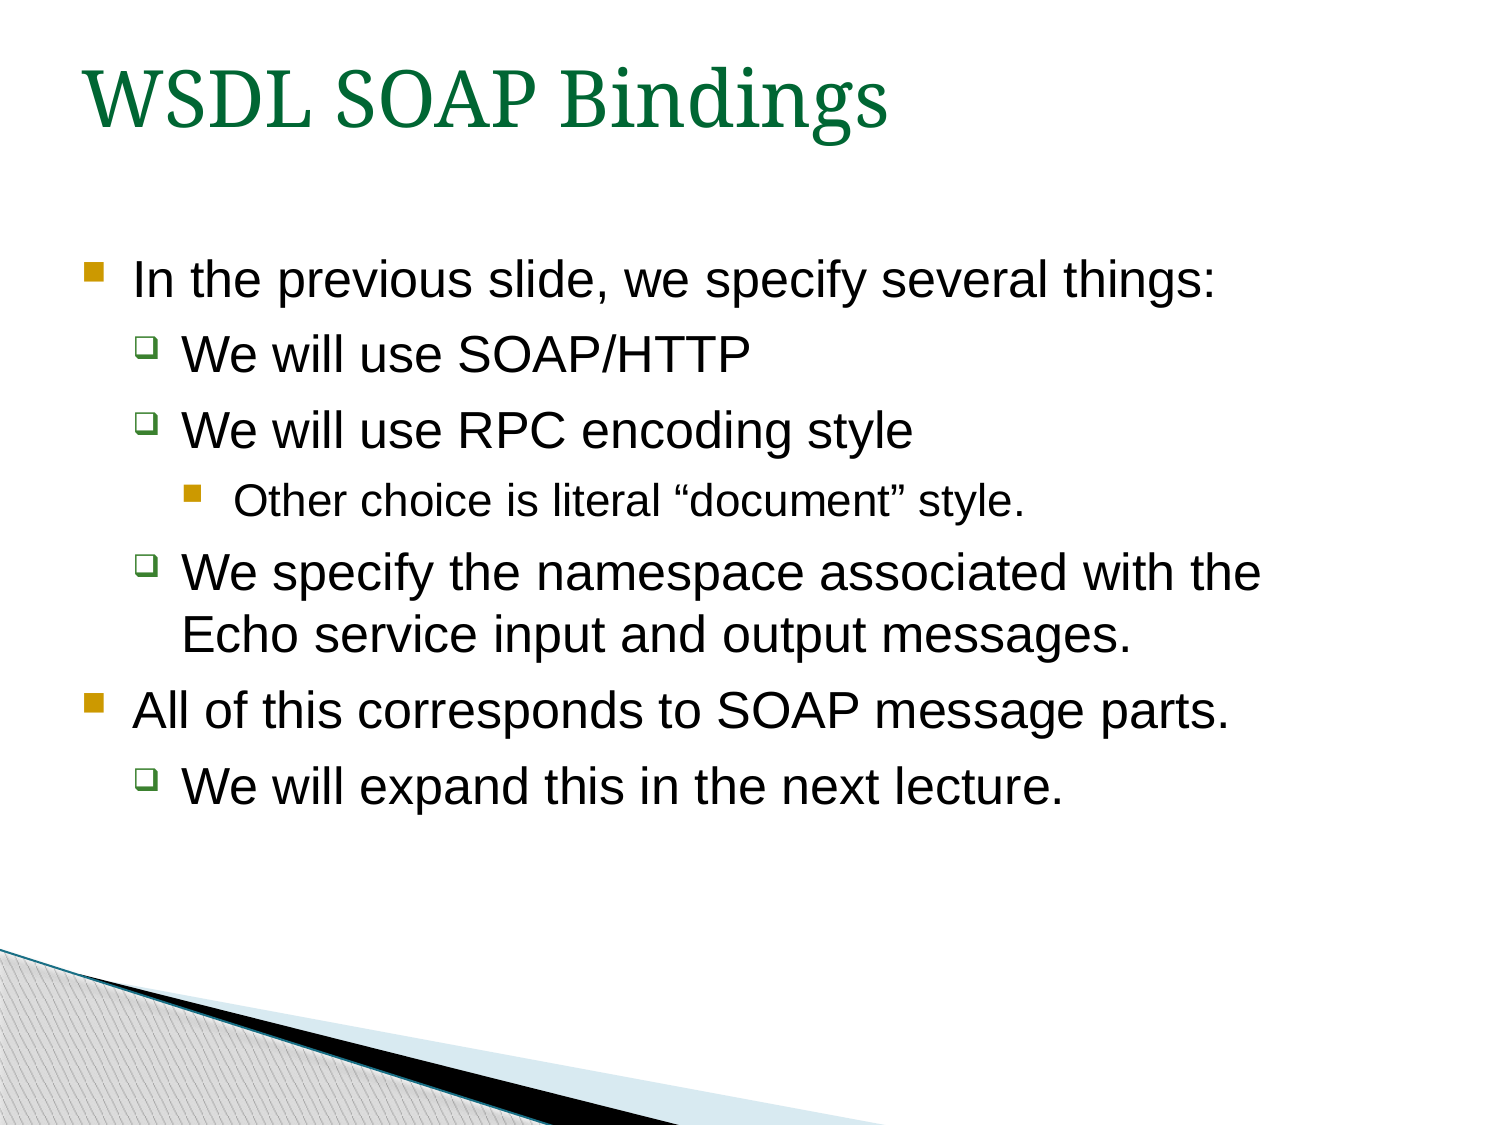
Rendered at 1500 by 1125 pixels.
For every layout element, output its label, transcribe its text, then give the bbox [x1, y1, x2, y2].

text_box In the previous slide, we specify several things: We will use SOAP/HTTP We will use RPC encoding style Other choice is literal “document” style. We specify the namespace associated with the Echo service input and output messages. All of this corresponds to SOAP message parts. We will expand this in the next lecture. [67, 238, 1293, 913]
text_box WSDL SOAP Bindings [67, 41, 1293, 211]
